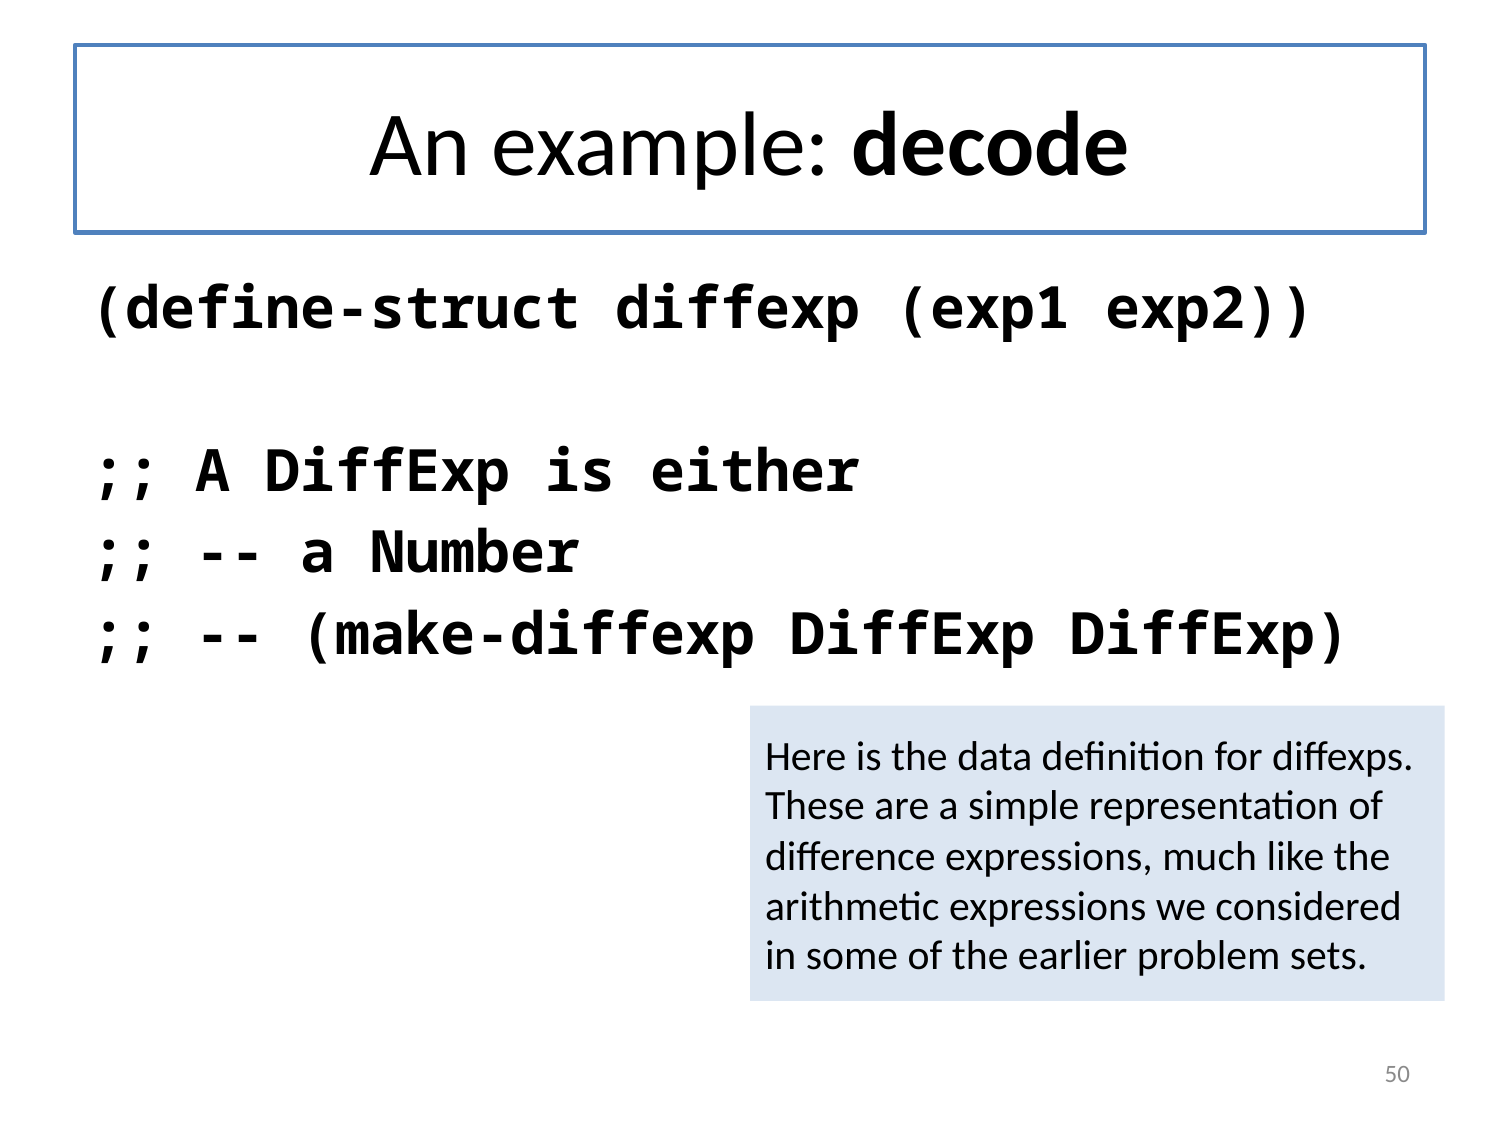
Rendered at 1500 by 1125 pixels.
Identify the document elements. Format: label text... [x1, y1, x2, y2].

text_box Here is the data definition for diffexps. These are a simple representation of difference expressions, much like the arithmetic expressions we considered in some of the earlier problem sets. [748, 704, 1447, 1003]
slide_number 50 [1074, 1042, 1425, 1103]
list (define-struct diffexp (exp1 exp2)) ;; A DiffExp is either ;; -- a Number ;; -- (make-diffexp DiffExp DiffExp) [75, 262, 1400, 1005]
title An example: decode [73, 43, 1427, 235]
